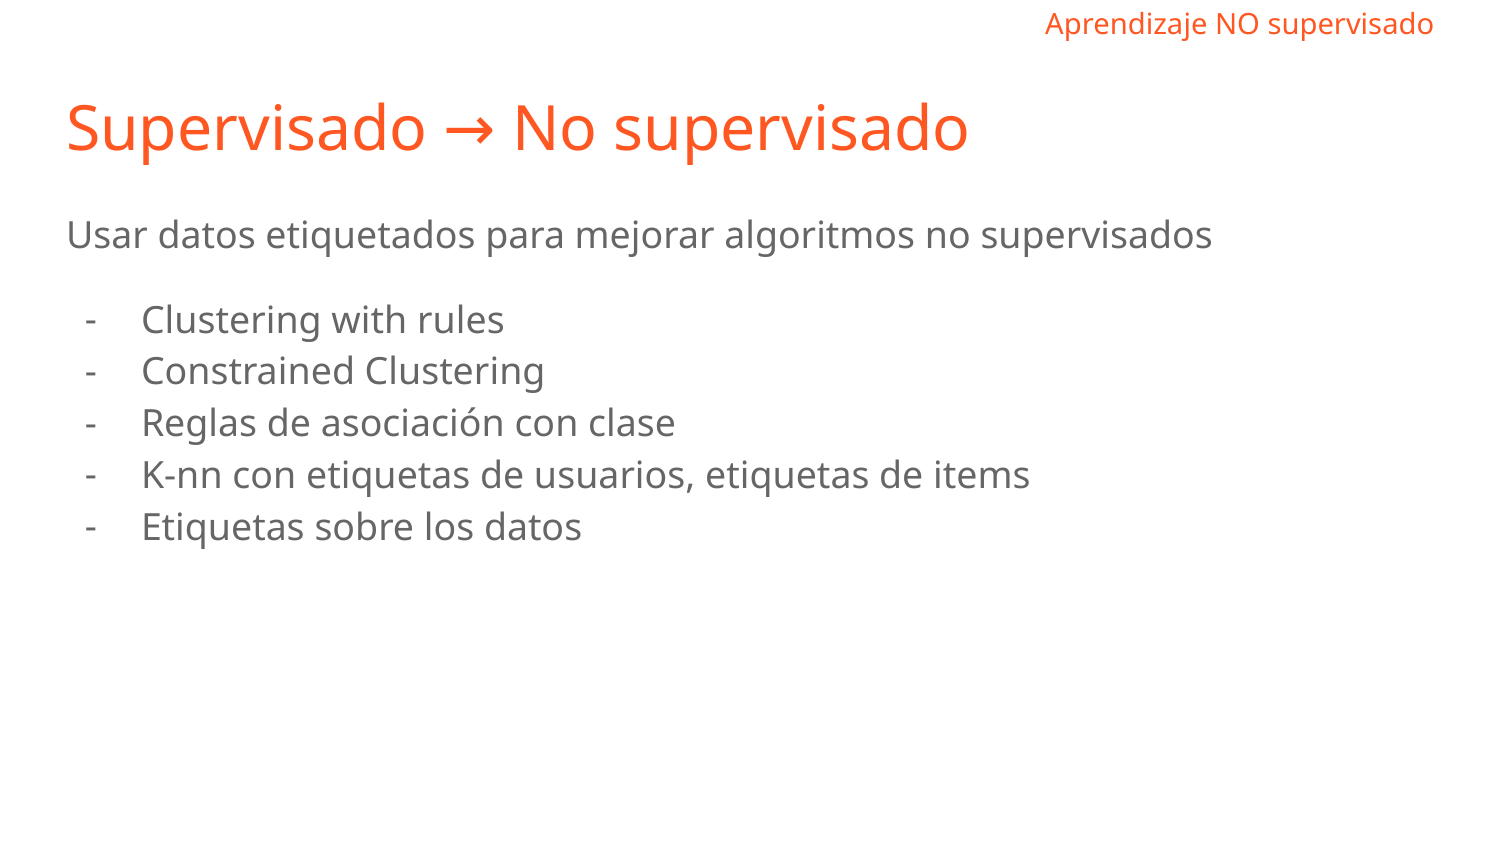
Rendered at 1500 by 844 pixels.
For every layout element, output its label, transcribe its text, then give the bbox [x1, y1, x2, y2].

text_box Usar datos etiquetados para mejorar algoritmos no supervisados Clustering with rules Constrained Clustering Reglas de asociación con clase K-nn con etiquetas de usuarios, etiquetas de items Etiquetas sobre los datos [51, 189, 1449, 750]
text_box Supervisado → No supervisado [51, 72, 1449, 167]
